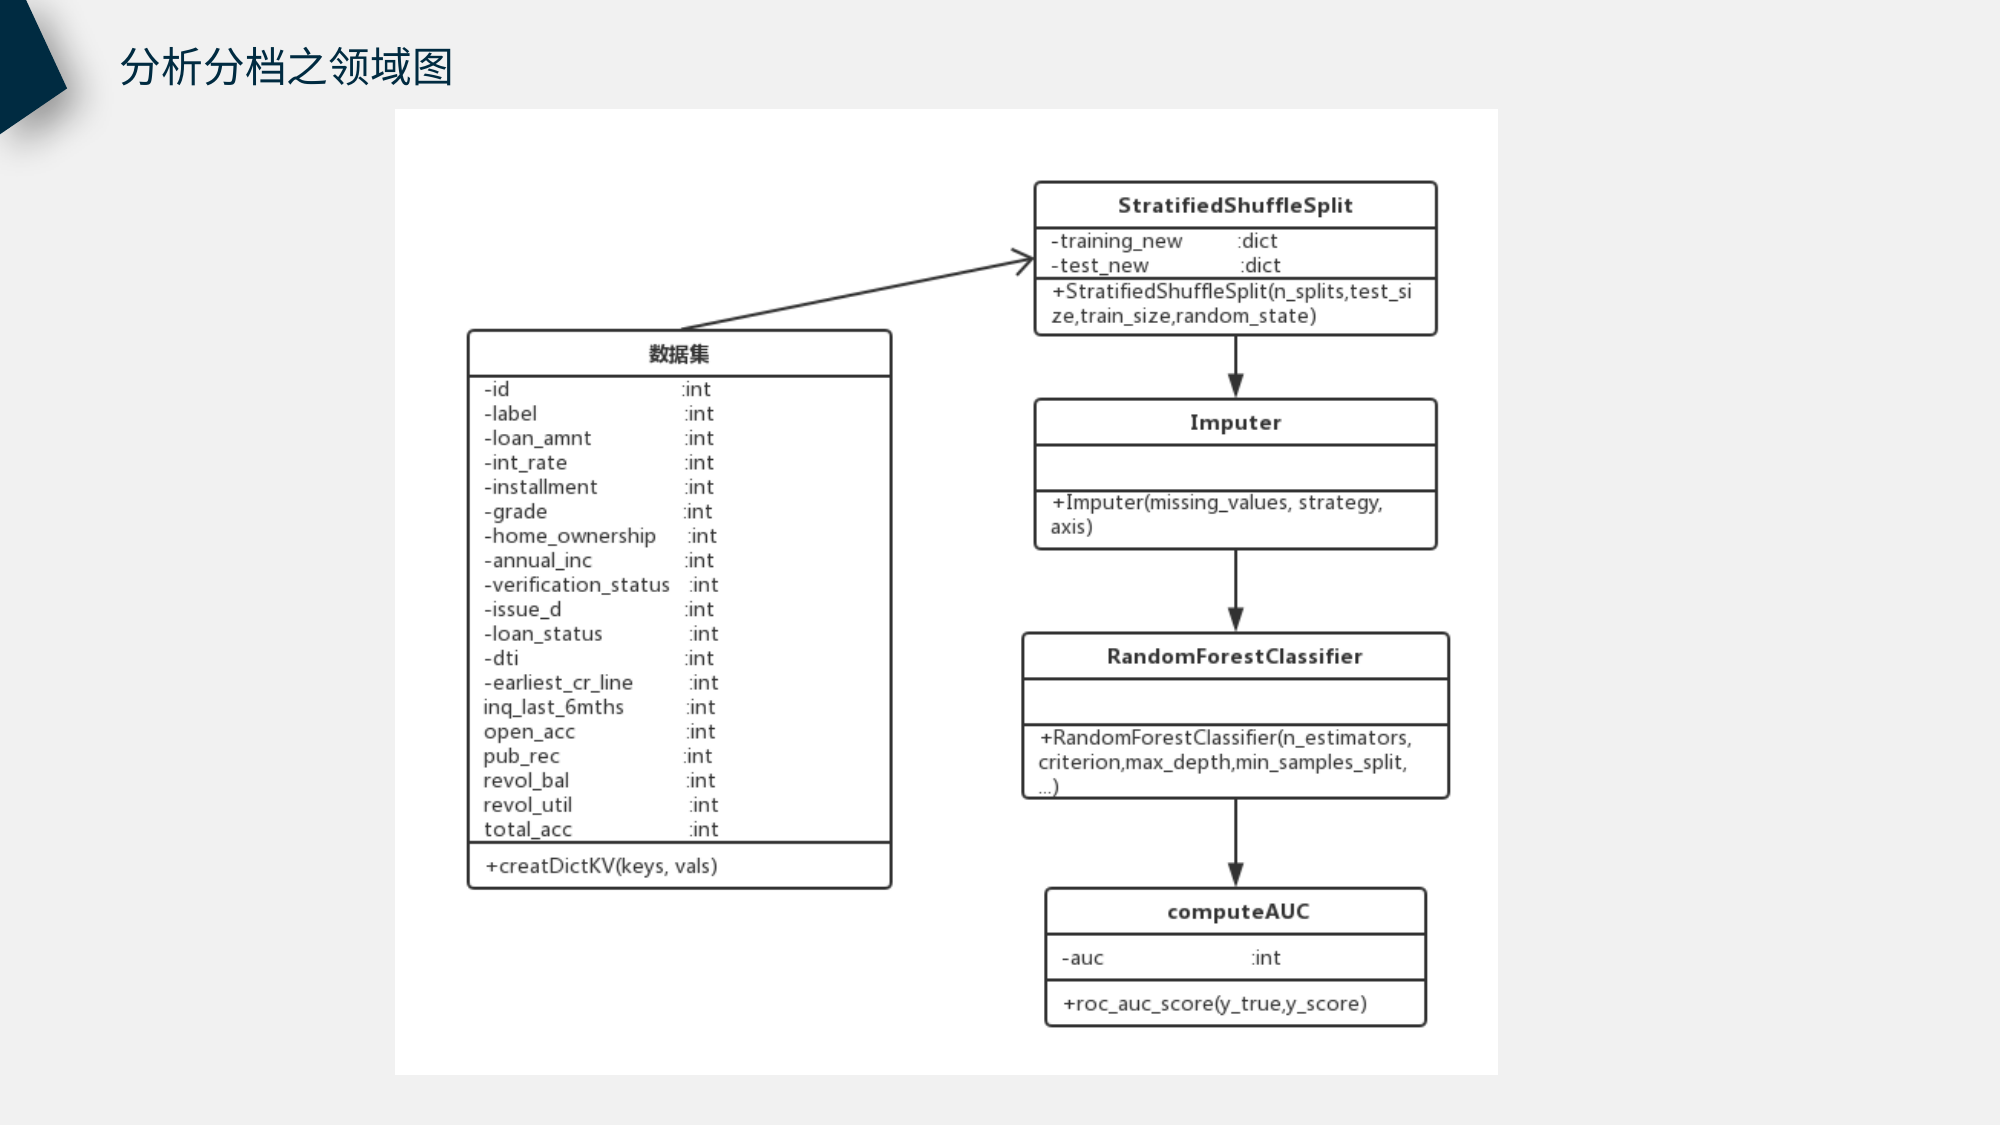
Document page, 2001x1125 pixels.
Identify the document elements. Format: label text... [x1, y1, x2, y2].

text_box [0, 0, 68, 135]
text_box 分析分档之领域图 [105, 33, 469, 98]
picture [395, 109, 1498, 1075]
